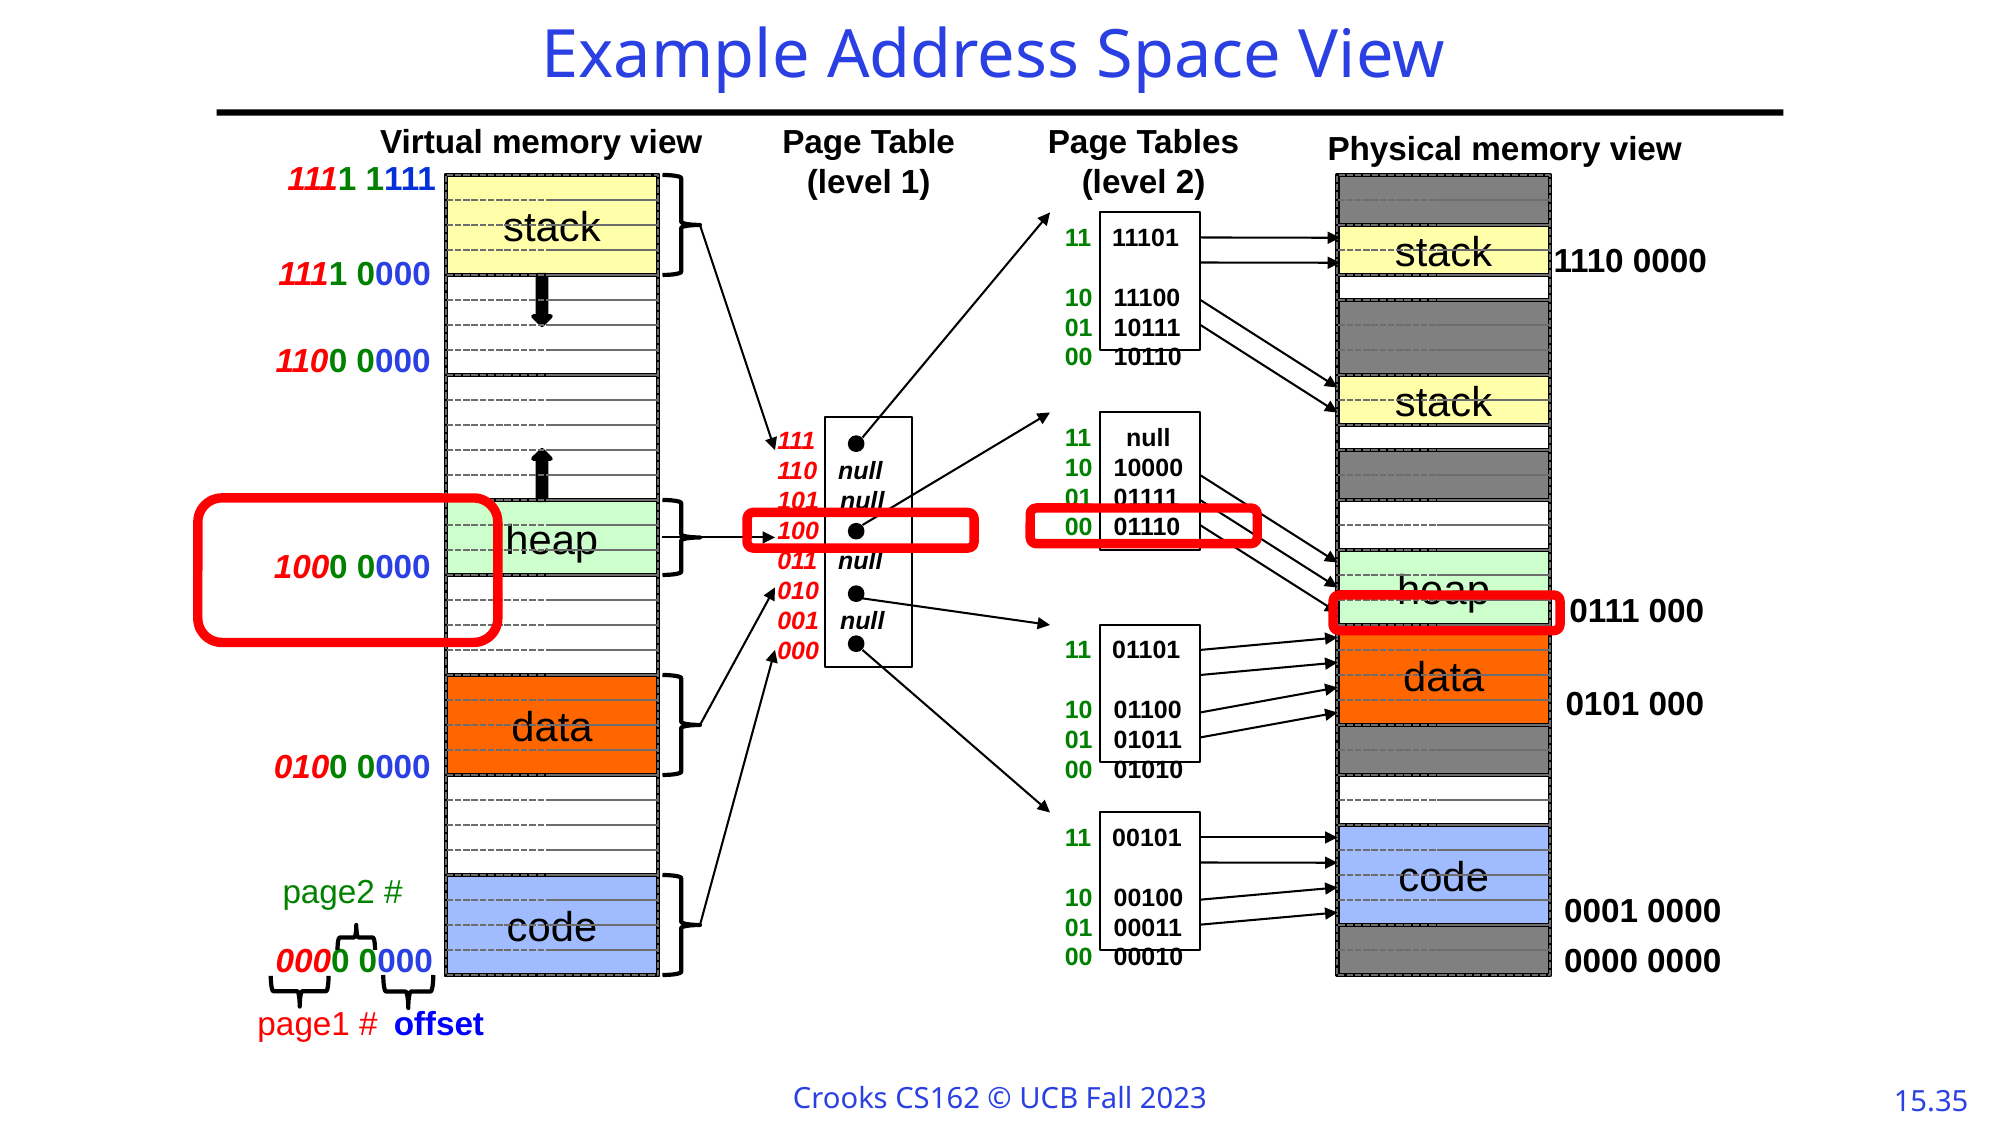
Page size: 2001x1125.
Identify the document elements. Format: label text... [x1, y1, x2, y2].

text_box [1337, 750, 1550, 774]
text_box [1341, 375, 1550, 399]
text_box 0100 0000 [258, 737, 445, 793]
text_box [662, 538, 690, 575]
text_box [941, 516, 969, 648]
text_box [973, 535, 977, 549]
text_box [445, 650, 659, 675]
text_box [1338, 299, 1550, 324]
text_box [445, 224, 659, 249]
text_box [500, 600, 659, 624]
text_box 0111 000 [1554, 581, 1720, 637]
text_box [1337, 800, 1550, 825]
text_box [1199, 570, 1338, 613]
text_box [445, 800, 594, 825]
text_box [445, 875, 659, 900]
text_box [843, 230, 1069, 419]
text_box [1100, 546, 1193, 550]
text_box [662, 675, 699, 748]
text_box 0000 0000 [258, 932, 448, 988]
text_box [445, 425, 659, 450]
text_box [1337, 224, 1550, 249]
text_box [337, 924, 376, 950]
text_box [445, 375, 659, 399]
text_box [1199, 324, 1338, 413]
text_box [1337, 950, 1549, 975]
text_box [1337, 725, 1550, 750]
text_box [662, 174, 700, 275]
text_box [862, 412, 1051, 526]
text_box [500, 575, 659, 600]
text_box [445, 825, 659, 849]
text_box [1342, 549, 1550, 575]
text_box 0001 0000 [1549, 881, 1737, 937]
text_box 11 00101 10 00100 01 00011 00 00010 [1049, 813, 1200, 979]
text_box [599, 749, 876, 826]
text_box [445, 399, 659, 425]
text_box [195, 495, 500, 645]
text_box 1100 0000 [260, 331, 445, 387]
text_box [1028, 505, 1193, 546]
text_box Virtual memory view [365, 112, 718, 168]
text_box [445, 849, 659, 875]
text_box [1341, 324, 1550, 350]
text_box [1337, 849, 1550, 875]
text_box page2 # [267, 862, 418, 918]
text_box [1100, 624, 1200, 763]
text_box [445, 174, 659, 200]
text_box [445, 200, 659, 224]
text_box [1341, 500, 1550, 525]
text_box [270, 975, 329, 994]
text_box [624, 299, 851, 376]
title Example Address Space View [0, 12, 2000, 100]
text_box [1337, 900, 1549, 924]
text_box [383, 975, 434, 1009]
text_box [446, 275, 659, 299]
text_box [445, 725, 659, 750]
text_box [1338, 474, 1550, 500]
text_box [1199, 662, 1338, 676]
text_box 1111 0000 [263, 244, 446, 300]
text_box [445, 475, 659, 500]
text_box [1337, 399, 1550, 425]
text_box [668, 618, 807, 694]
text_box [1337, 774, 1550, 800]
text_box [862, 649, 1051, 813]
text_box Page Tables (level 2) [1024, 112, 1263, 207]
text_box [500, 525, 659, 549]
text_box [445, 299, 623, 324]
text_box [762, 417, 926, 676]
text_box [1337, 650, 1550, 675]
text_box [1337, 825, 1550, 849]
text_box [1342, 575, 1550, 592]
text_box [1342, 525, 1550, 549]
text_box 1111 1111 [273, 149, 451, 205]
text_box [490, 500, 659, 525]
text_box 11 01101 10 01100 01 01011 00 01010 [1049, 626, 1200, 791]
text_box [662, 499, 685, 536]
text_box [746, 546, 757, 551]
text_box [1199, 887, 1338, 900]
text_box [1100, 212, 1200, 350]
text_box [1341, 699, 1550, 725]
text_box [1199, 687, 1338, 712]
text_box [1342, 350, 1550, 375]
text_box 11 11101 10 11100 01 10111 00 10110 [1049, 213, 1193, 379]
text_box [1337, 249, 1538, 275]
text_box [929, 535, 936, 551]
text_box [445, 699, 659, 725]
text_box [1337, 675, 1550, 699]
text_box [445, 900, 659, 925]
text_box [1199, 912, 1338, 925]
text_box Page Table (level 1) [749, 112, 988, 207]
text_box [445, 350, 619, 375]
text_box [1199, 712, 1338, 738]
text_box [445, 925, 659, 950]
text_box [1199, 474, 1338, 563]
text_box [1337, 633, 1550, 650]
text_box [1337, 924, 1549, 950]
text_box offset [379, 994, 499, 1050]
text_box [445, 624, 659, 650]
text_box [446, 249, 659, 275]
text_box [1337, 875, 1550, 900]
text_box [1337, 275, 1550, 299]
text_box [1337, 425, 1550, 450]
text_box page1 # [242, 994, 379, 1050]
text_box [1337, 450, 1550, 474]
text_box [445, 675, 659, 699]
text_box 0000 0000 [1549, 937, 1737, 987]
text_box [1100, 812, 1200, 950]
text_box [500, 549, 659, 575]
text_box [1330, 592, 1563, 633]
text_box [445, 950, 659, 975]
text_box [1337, 200, 1550, 224]
text_box [445, 450, 659, 475]
text_box [445, 750, 597, 775]
text_box 1110 0000 [1538, 231, 1722, 287]
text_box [1199, 637, 1338, 651]
text_box [1337, 174, 1550, 200]
text_box Physical memory view [1312, 119, 1698, 175]
text_box [744, 510, 757, 536]
text_box 0101 000 [1550, 674, 1720, 730]
text_box [445, 775, 594, 800]
text_box [662, 875, 700, 976]
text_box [1199, 299, 1338, 324]
text_box [1100, 412, 1200, 505]
text_box 11 null 10 10000 01 01111 00 01110 [1054, 413, 1100, 505]
text_box [445, 324, 619, 350]
